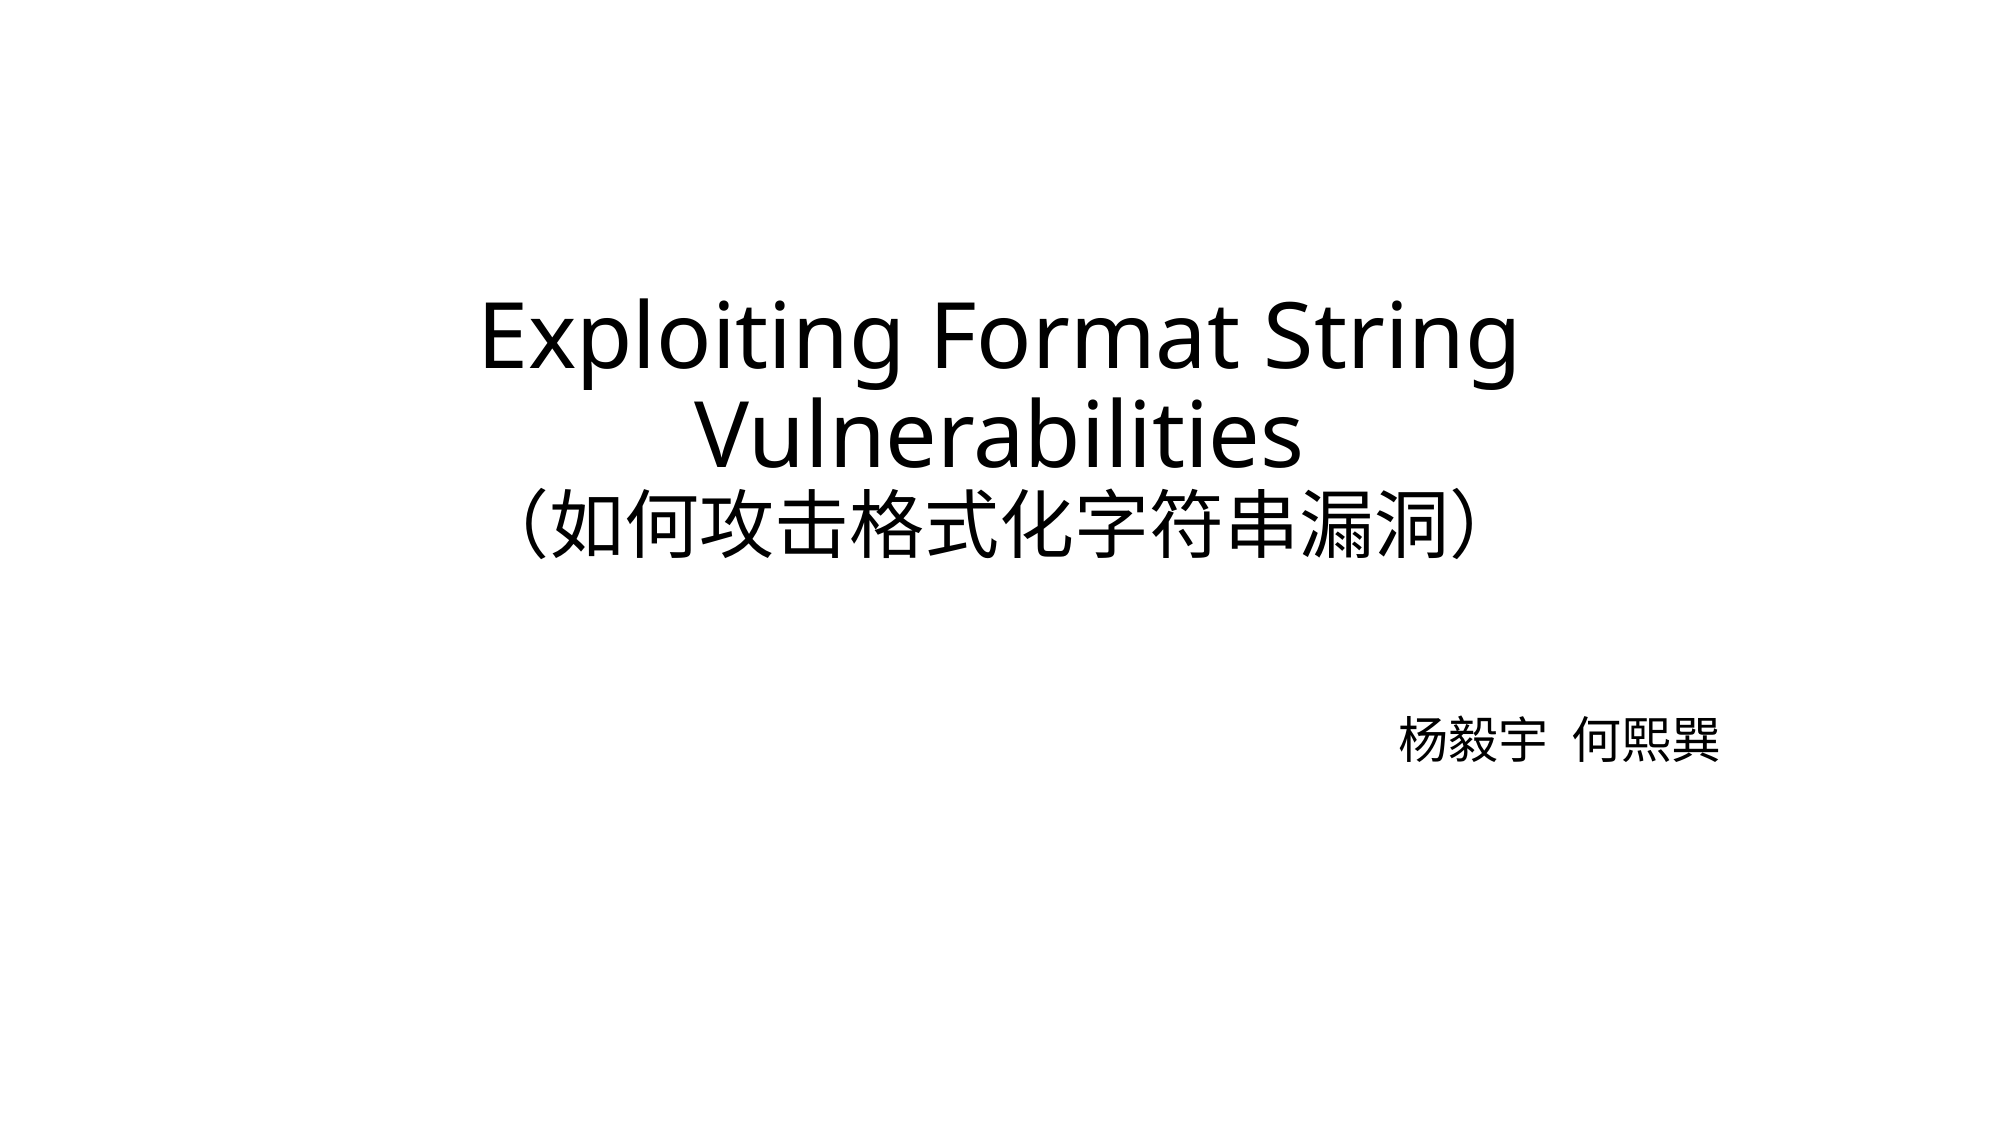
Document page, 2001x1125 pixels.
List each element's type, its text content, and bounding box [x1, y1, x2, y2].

title Exploiting Format String Vulnerabilities （如何攻击格式化字符串漏洞） [249, 184, 1750, 576]
subtitle 杨毅宇 何熙巽 [236, 707, 1737, 980]
